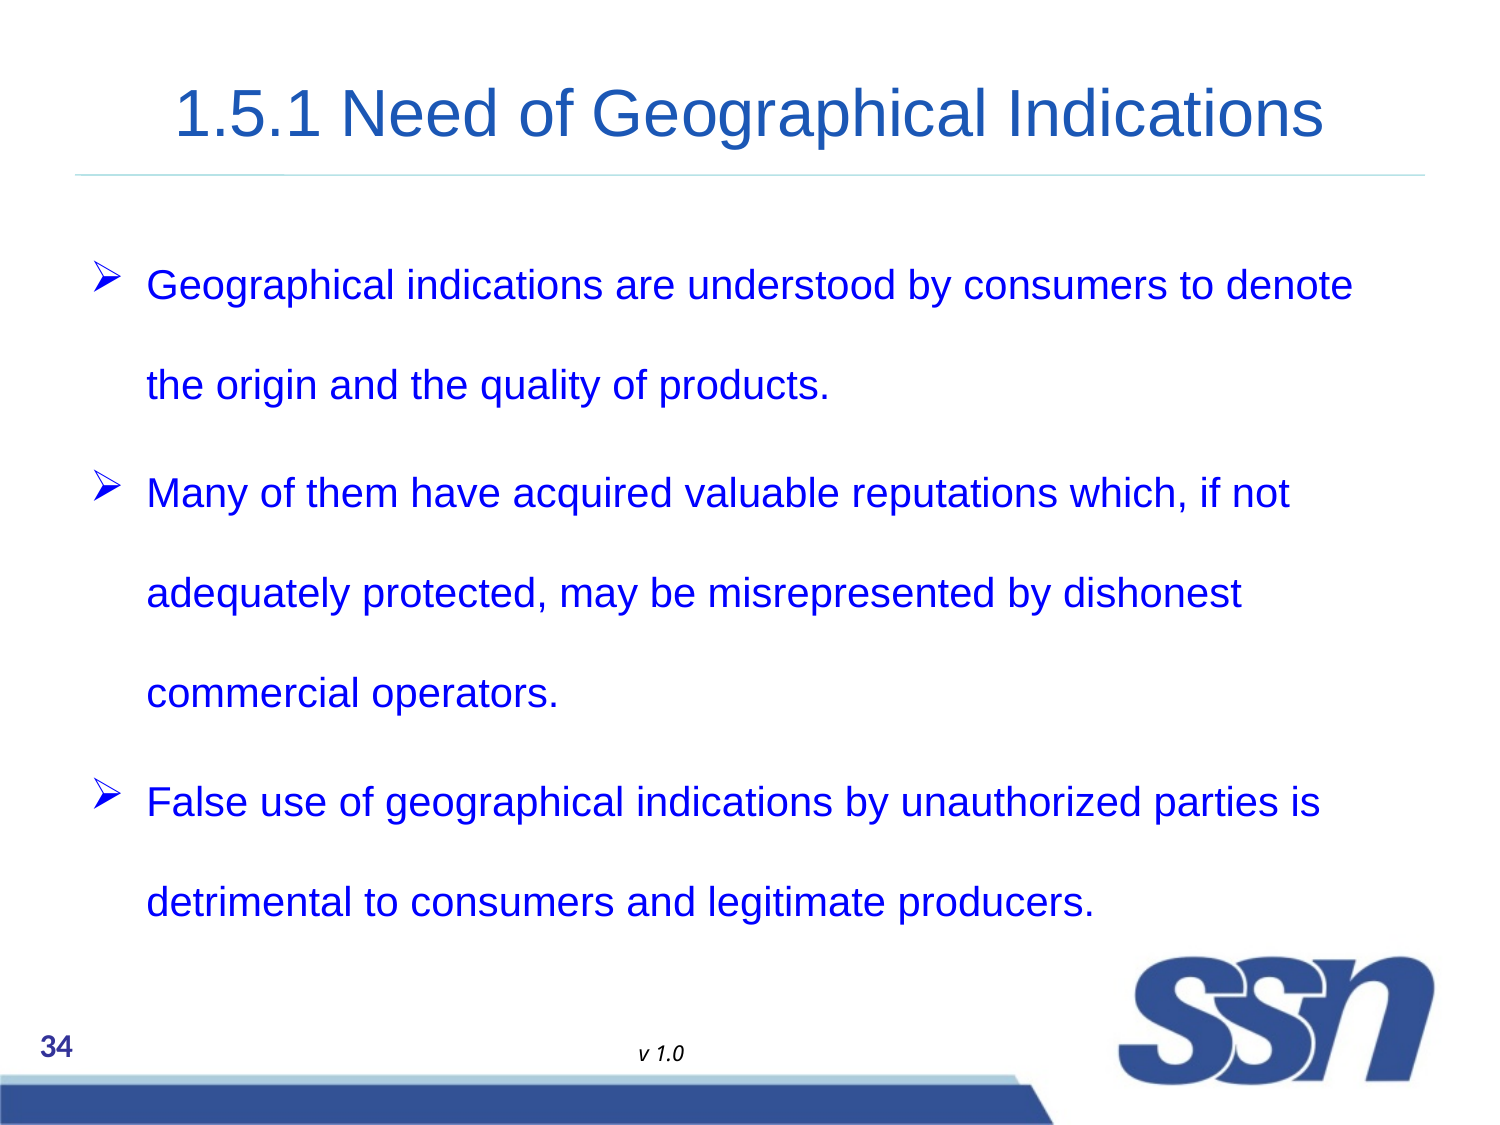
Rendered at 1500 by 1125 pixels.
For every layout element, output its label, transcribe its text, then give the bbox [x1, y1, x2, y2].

title 1.5.1 Need of Geographical Indications [75, 45, 1425, 175]
picture [0, 913, 1500, 1125]
list Geographical indications are understood by consumers to denote the origin and the quality of products. Many of them have acquired valuable reputations which, if not adequately protected, may be misrepresented by dishonest commercial operators. False use of geographical indications by unauthorized parties is detrimental to consumers and legitimate producers. [75, 200, 1425, 1005]
